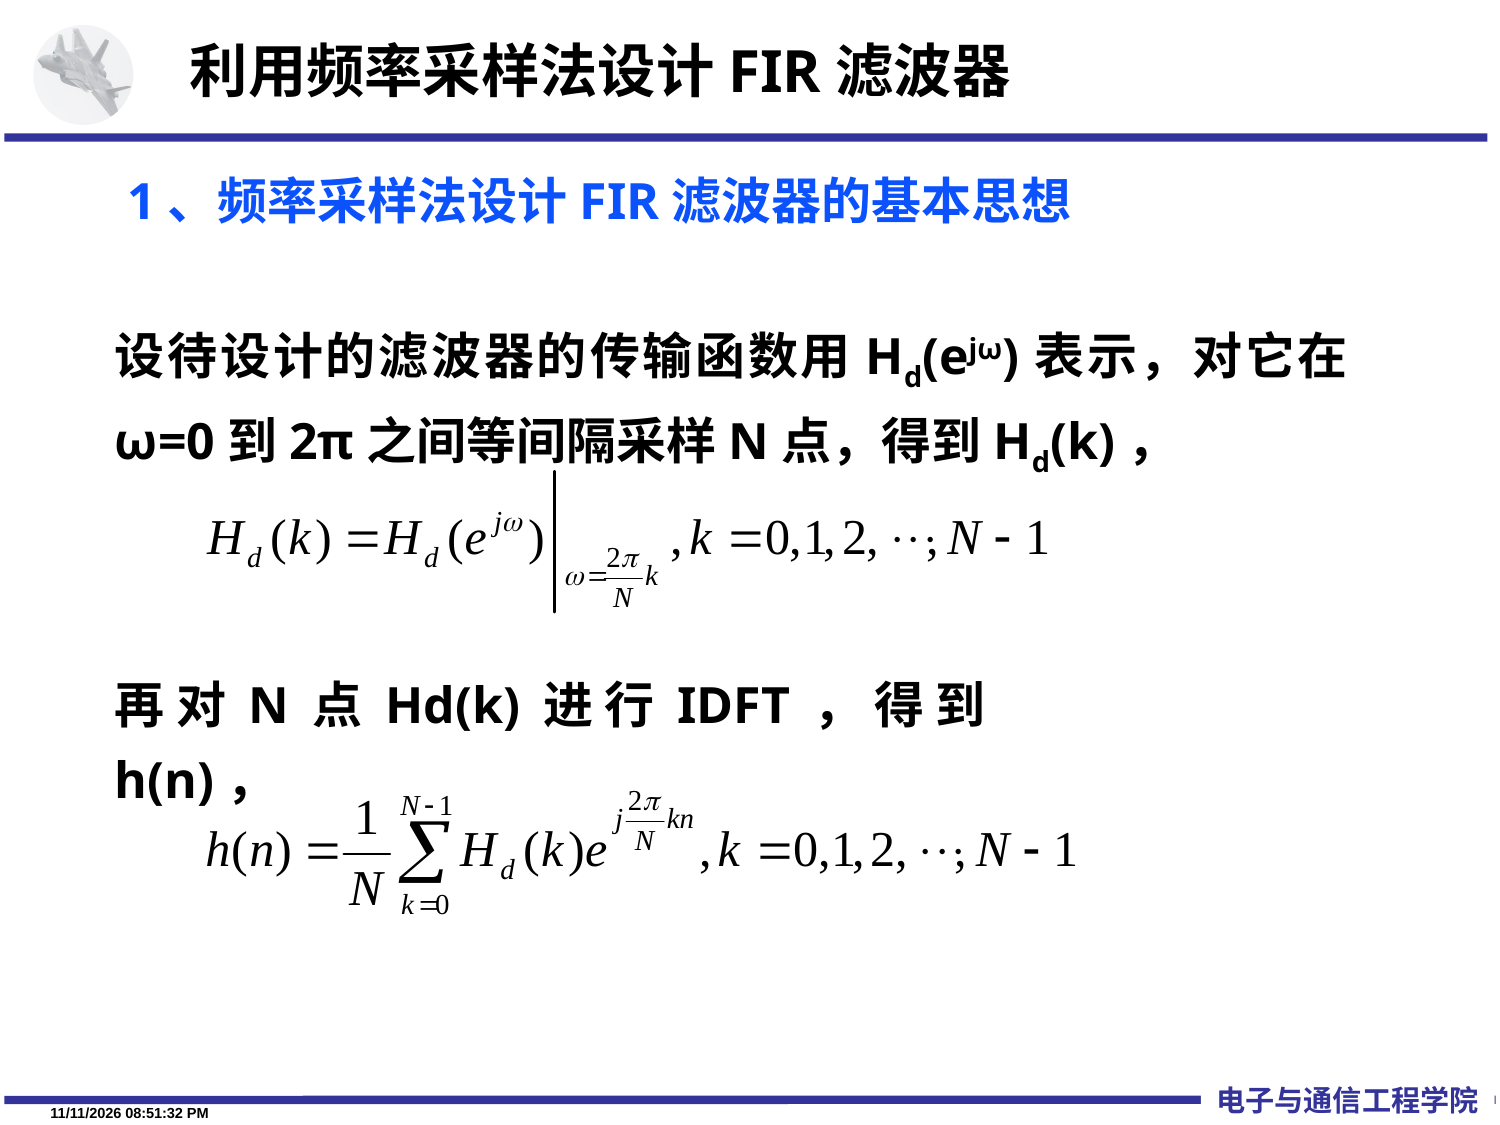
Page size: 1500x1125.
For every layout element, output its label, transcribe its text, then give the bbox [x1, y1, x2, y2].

list 设待设计的滤波器的传输函数用Hd(ejω)表示，对它在ω=0到2π之间等间隔采样N点，得到Hd(k)， [99, 299, 1375, 575]
text_box 再对N点Hd(k)进行IDFT，得到h(n)， [99, 651, 192, 736]
text_box 1、频率采样法设计FIR滤波器的基本思想 [112, 162, 1088, 238]
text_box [197, 462, 1082, 924]
title 利用频率采样法设计FIR滤波器 [174, 0, 1338, 138]
